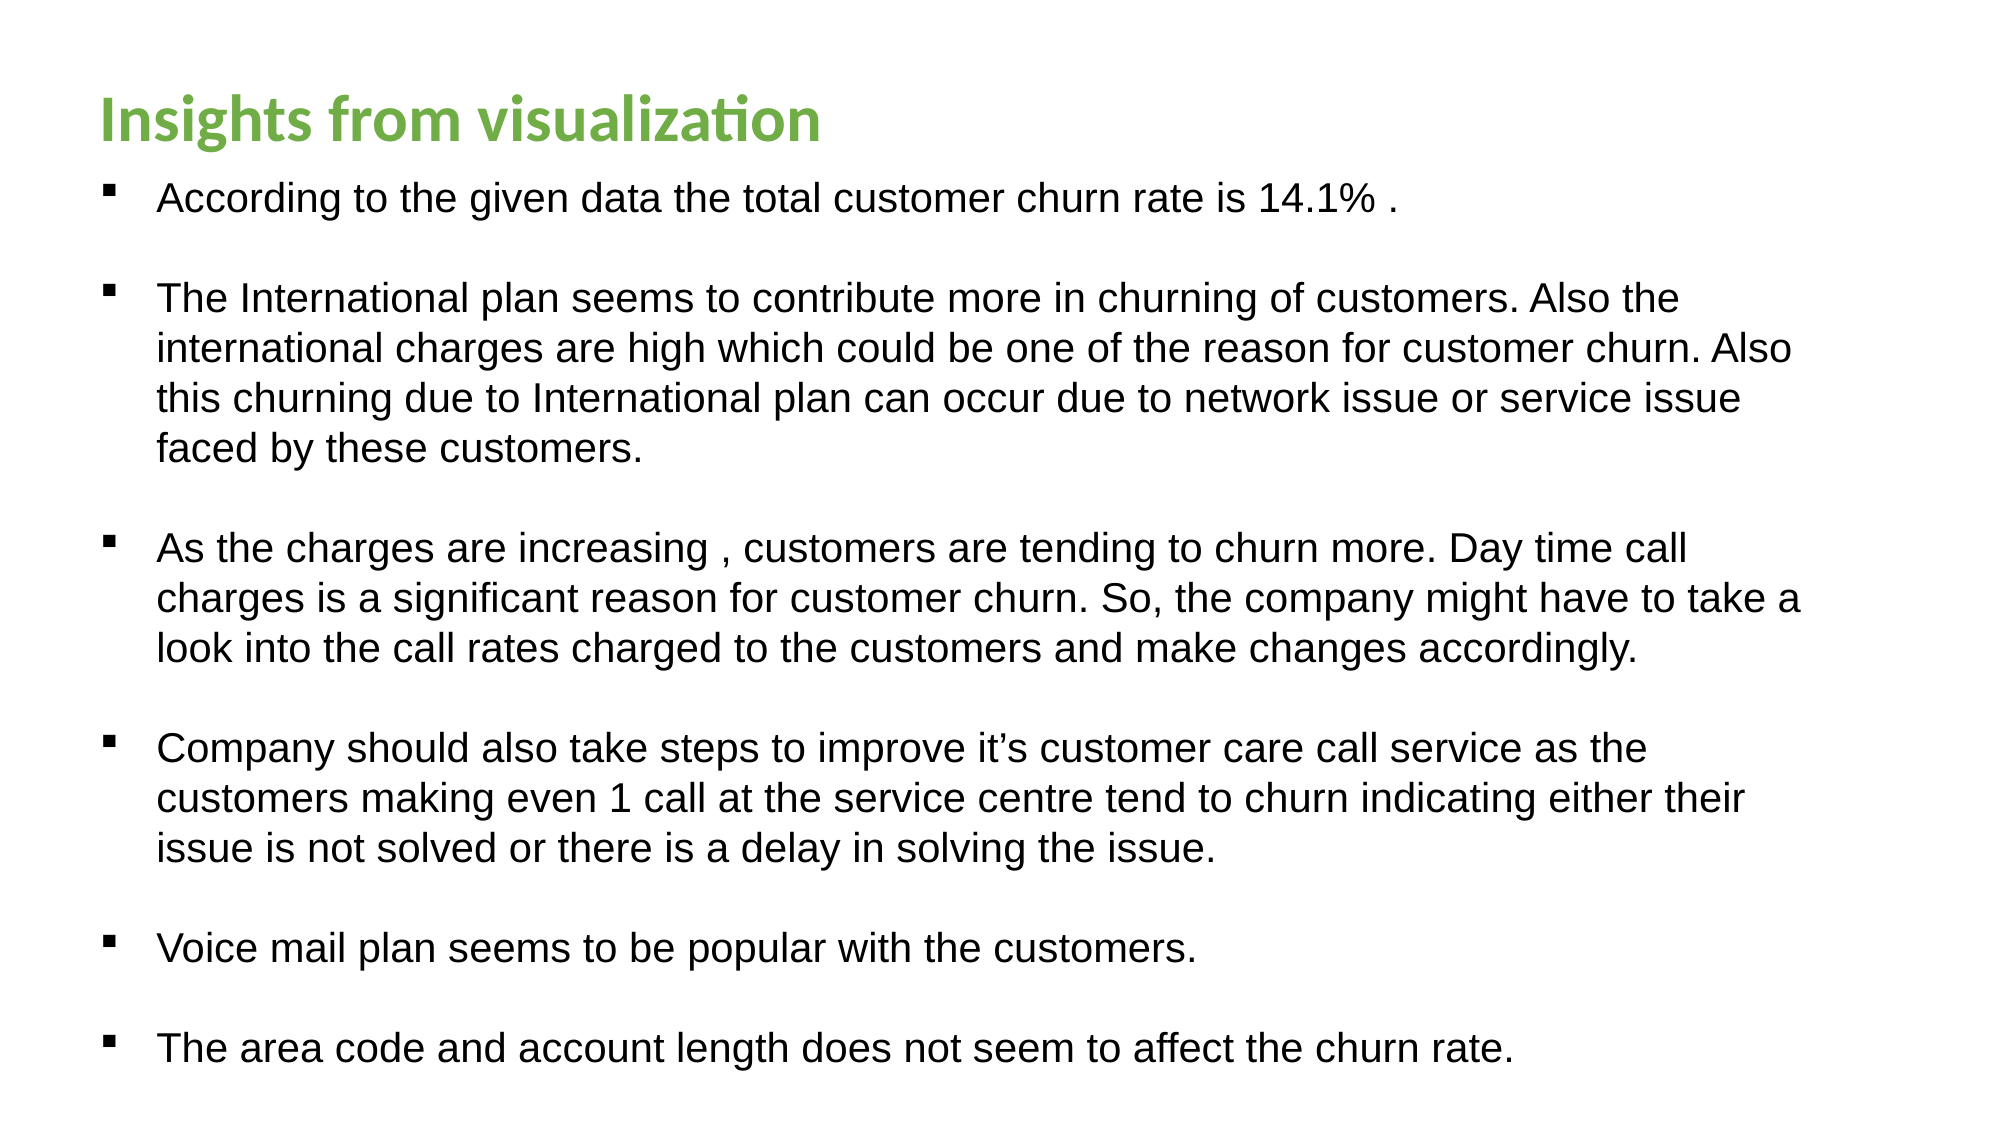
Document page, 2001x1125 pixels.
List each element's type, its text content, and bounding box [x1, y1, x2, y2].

text_box Insights from visualization [85, 67, 1068, 163]
text_box According to the given data the total customer churn rate is 14.1% . The International plan seems to contribute more in churning of customers. Also the international charges are high which could be one of the reason for customer churn. Also this churning due to International plan can occur due to network issue or service issue faced by these customers. As the charges are increasing , customers are tending to churn more. Day time call charges is a significant reason for customer churn. So, the company might have to take a look into the call rates charged to the customers and make changes accordingly. Company should also take steps to improve it’s customer care call service as the customers making even 1 call at the service centre tend to churn indicating either their issue is not solved or there is a delay in solving the issue. Voice mail plan seems to be popular with the customers. The area code and account length does not seem to affect the churn rate. [85, 163, 1822, 1079]
